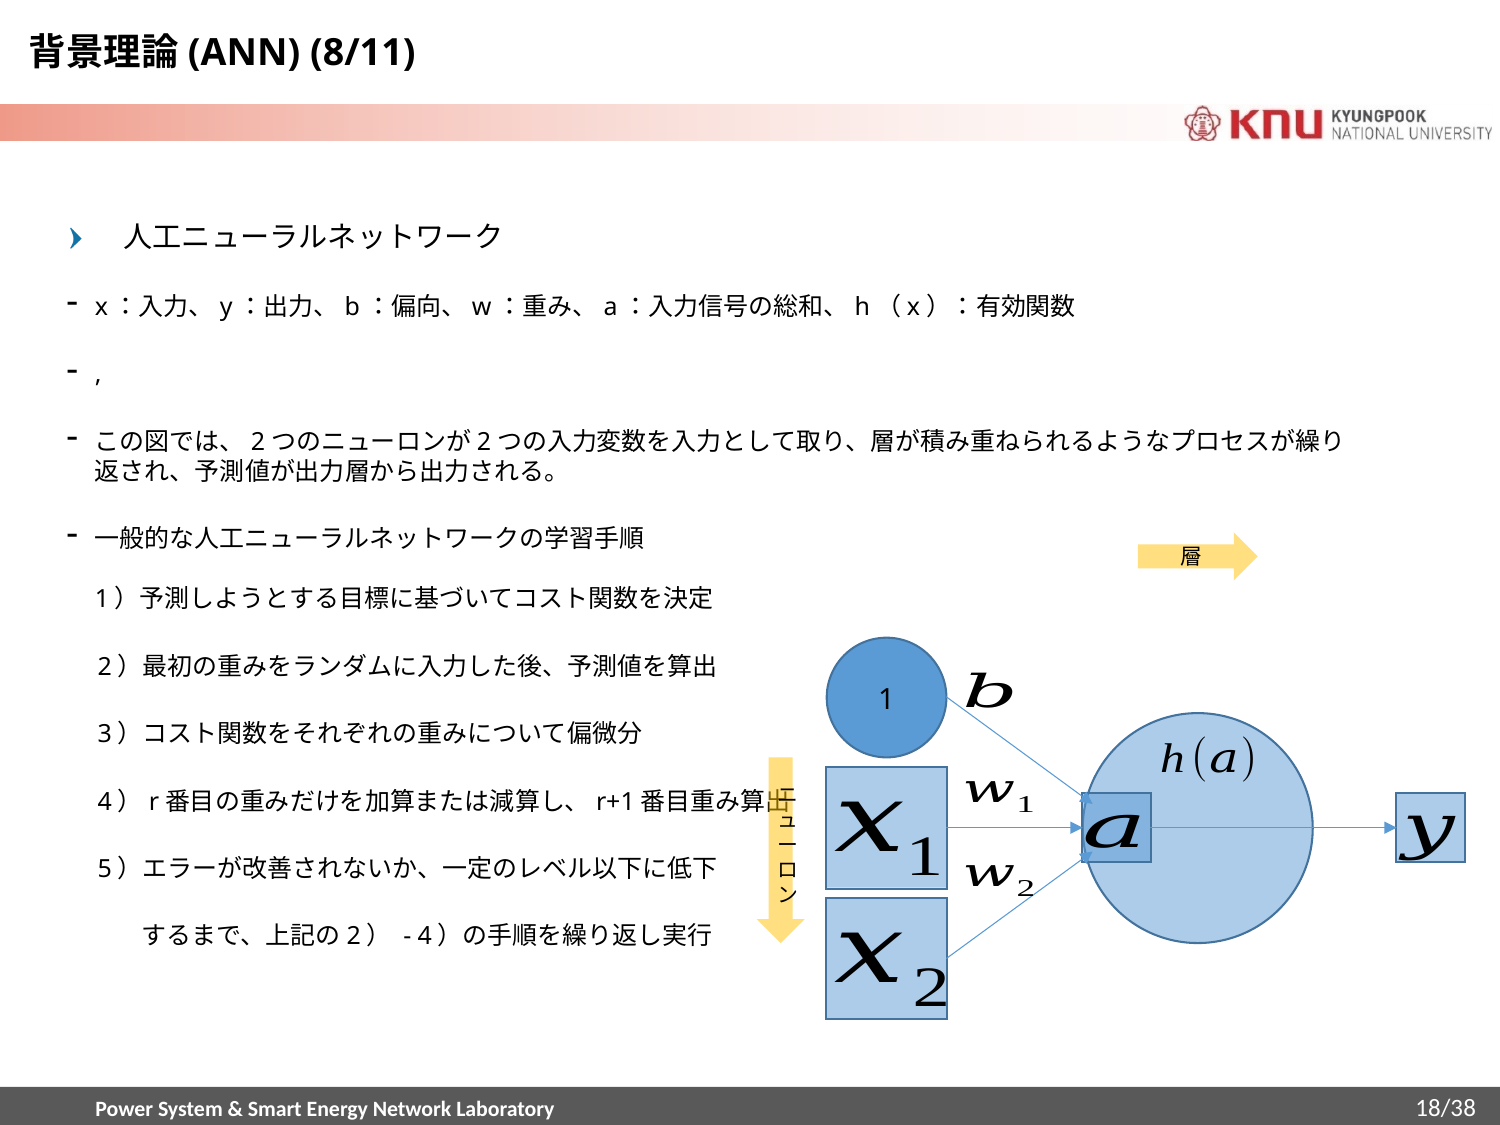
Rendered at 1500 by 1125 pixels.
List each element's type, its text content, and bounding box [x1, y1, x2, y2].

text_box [756, 532, 1465, 1019]
slide_number 18/38 [1153, 1076, 1492, 1125]
picture [1184, 105, 1492, 141]
text_box 背景理論(ANN) (8/11) [17, 29, 730, 78]
picture [66, 221, 84, 250]
